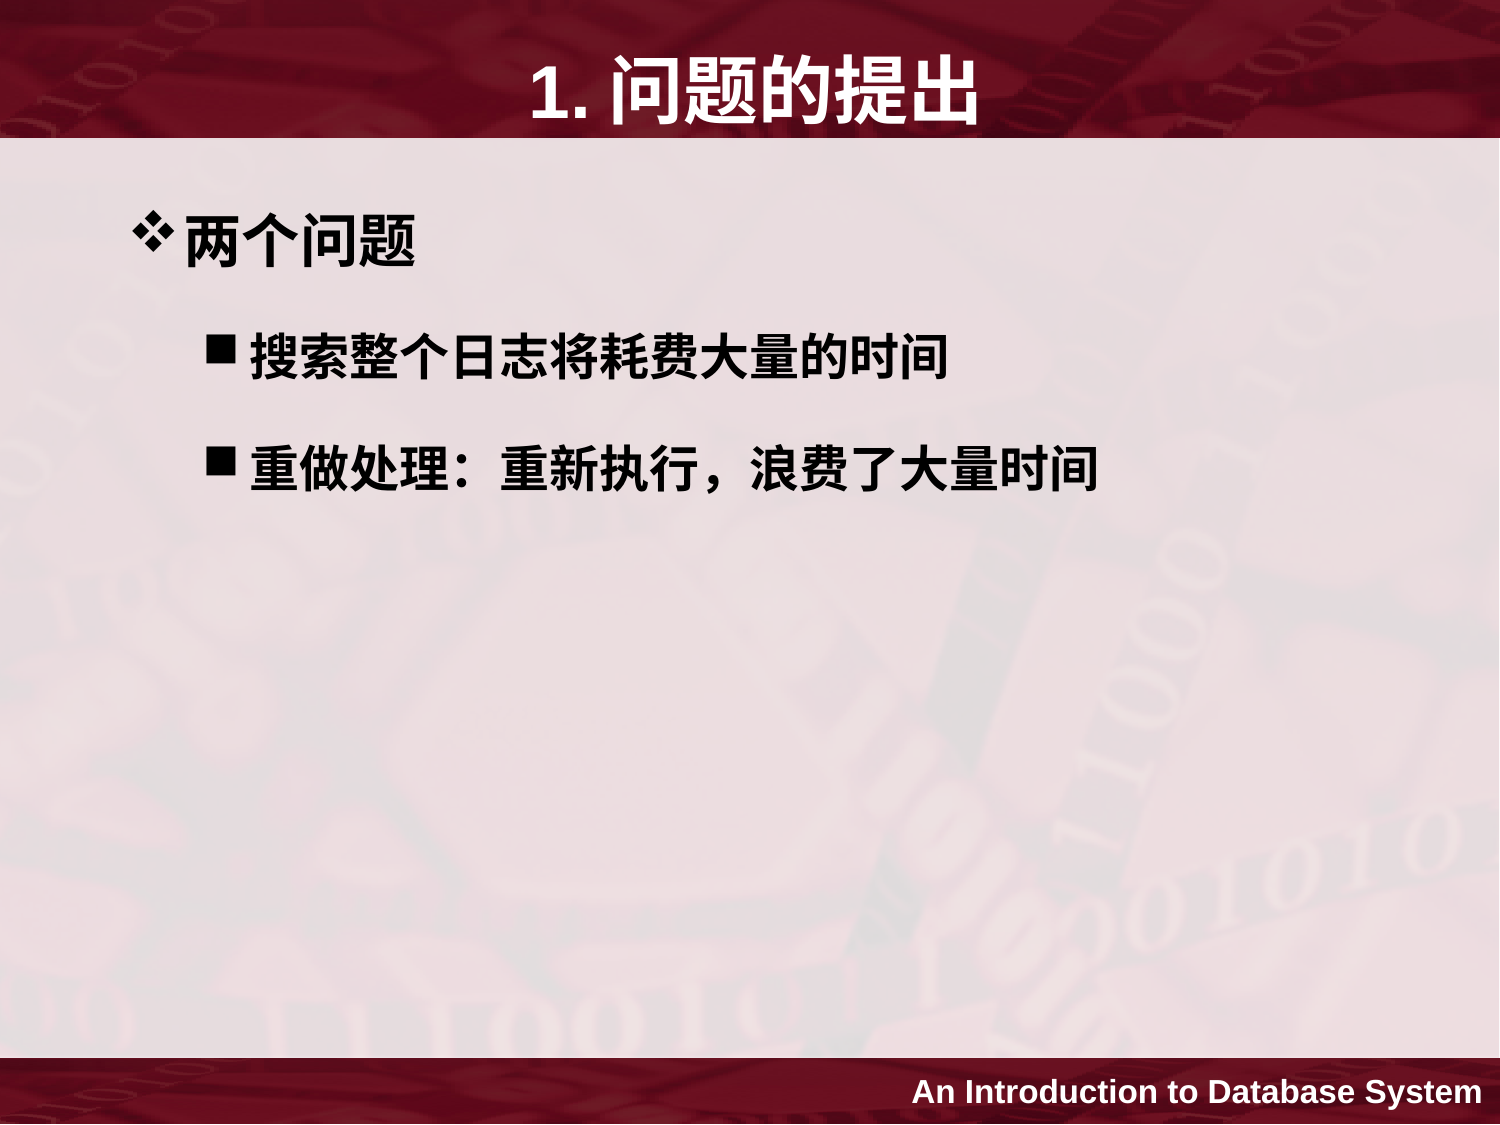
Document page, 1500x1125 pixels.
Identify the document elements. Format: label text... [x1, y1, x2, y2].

text_box [856, 1046, 1447, 1100]
title 1.问题的提出 [149, 41, 1363, 135]
picture [0, 0, 1500, 1124]
list 两个问题 搜索整个日志将耗费大量的时间 重做处理：重新执行，浪费了大量时间 [111, 196, 1388, 1002]
